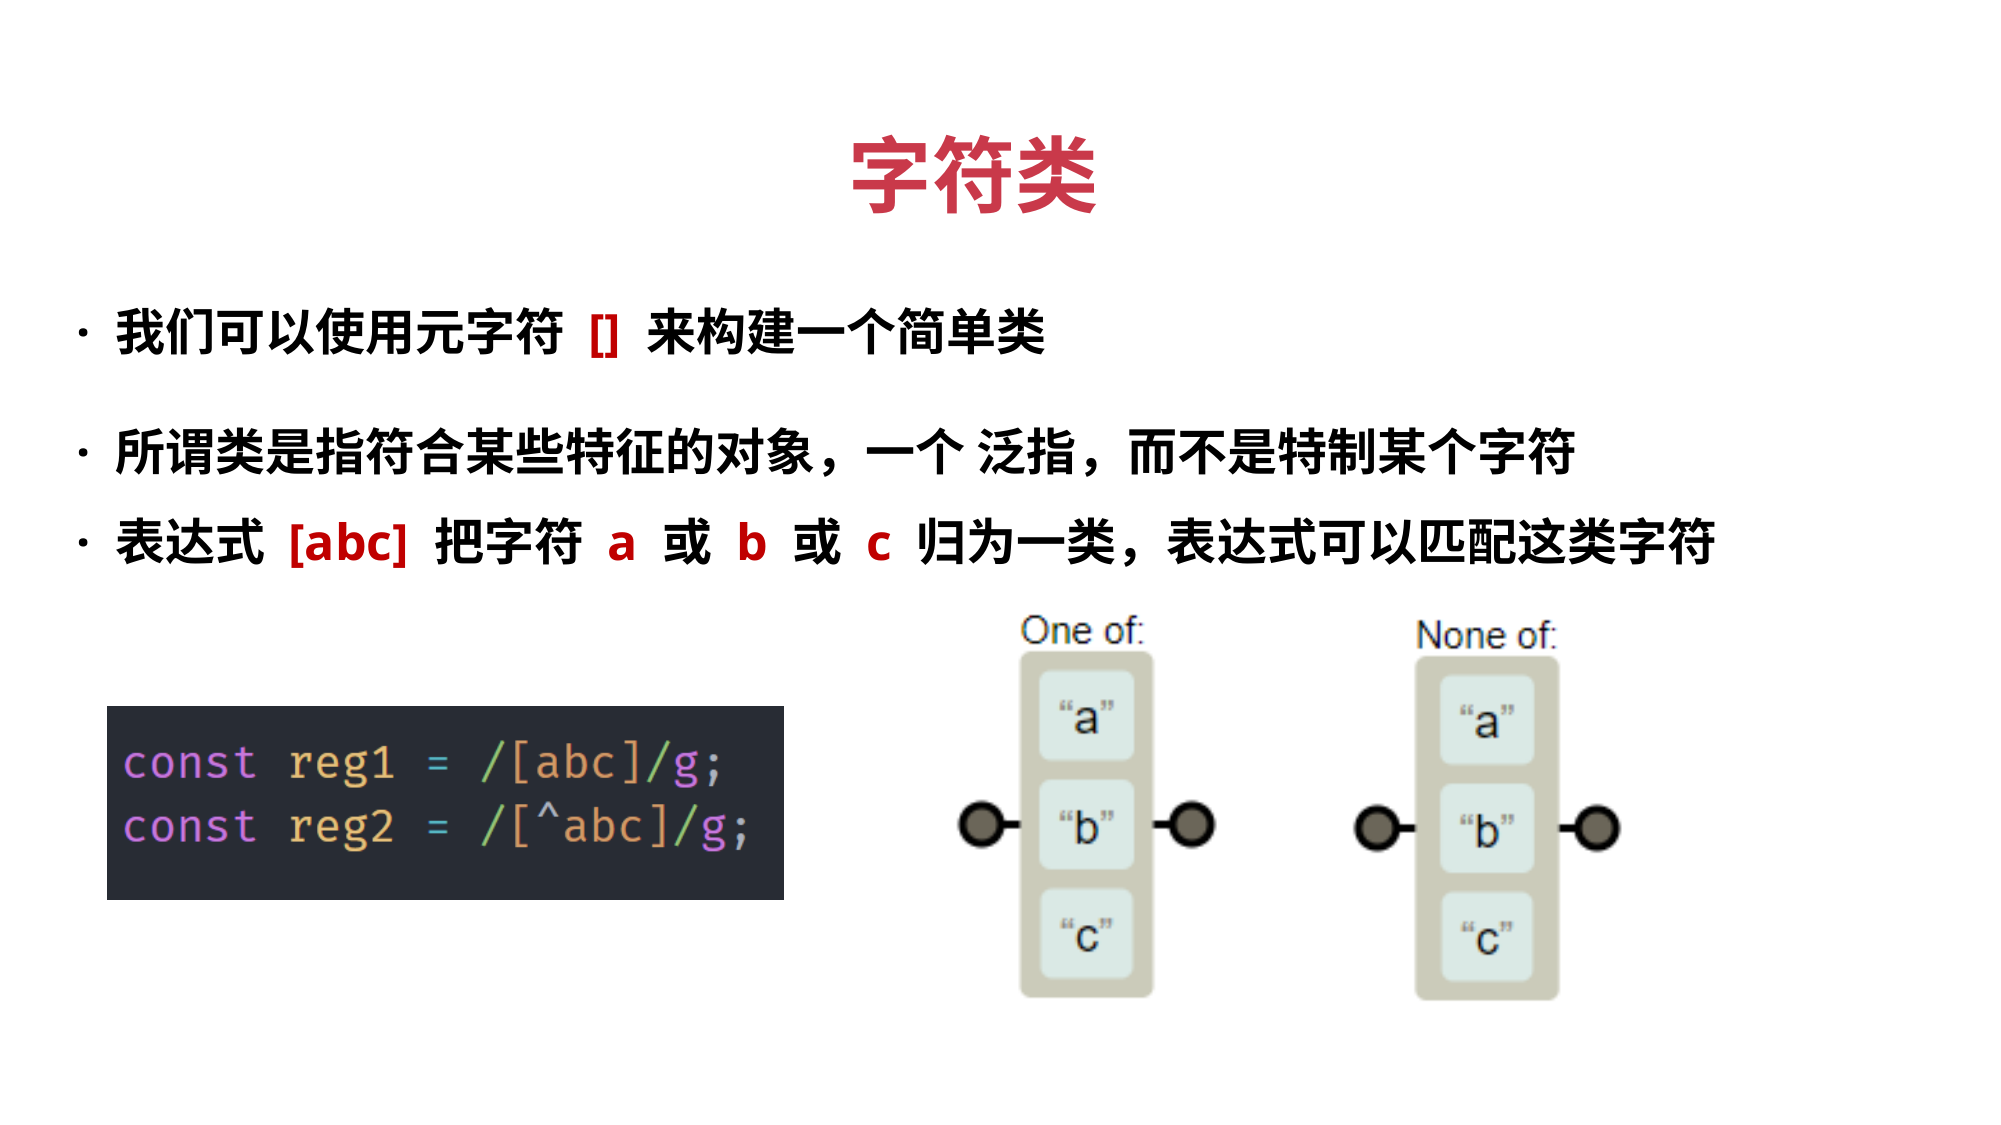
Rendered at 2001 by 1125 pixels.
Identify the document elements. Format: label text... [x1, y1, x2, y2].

picture [107, 706, 784, 900]
text_box · 我们可以使用元字符 [] 来构建一个简单类 · 所谓类是指符合某些特征的对象，一个 泛指，而不是特制某个字符 · 表达式 [abc] 把字符 a 或 b 或 c 归为一类，表达式可以匹配这类字符 [61, 263, 1924, 578]
picture [830, 570, 1716, 1060]
title 字符类 [42, 95, 1906, 264]
